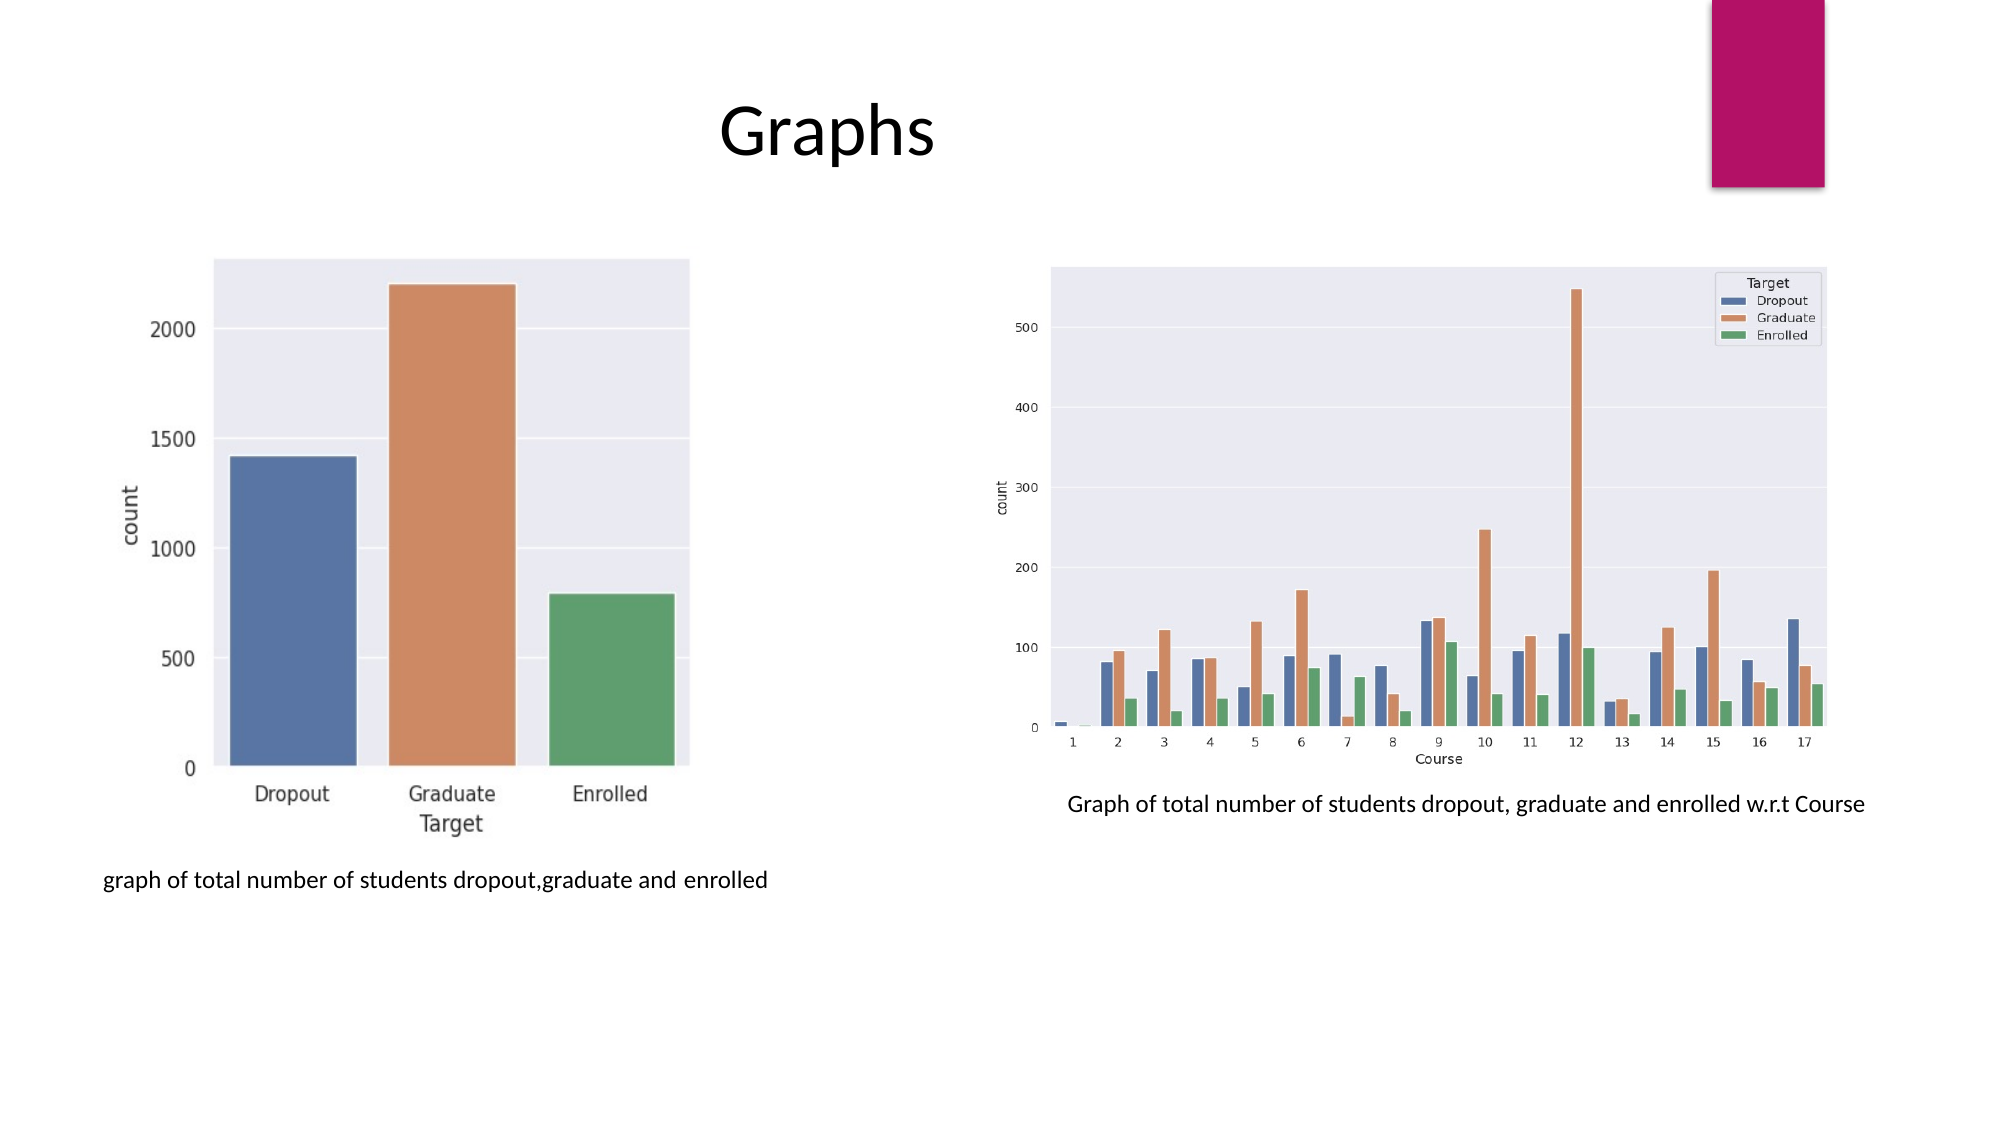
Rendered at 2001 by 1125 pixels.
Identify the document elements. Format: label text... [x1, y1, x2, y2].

text_box Graphs [257, 73, 1398, 179]
picture [985, 259, 1835, 774]
text_box graph of total number of students dropout,graduate and enrolled [0, 856, 1625, 932]
text_box Graph of total number of students dropout, graduate and enrolled w.r.t Course [1052, 780, 2000, 826]
picture [108, 246, 702, 850]
